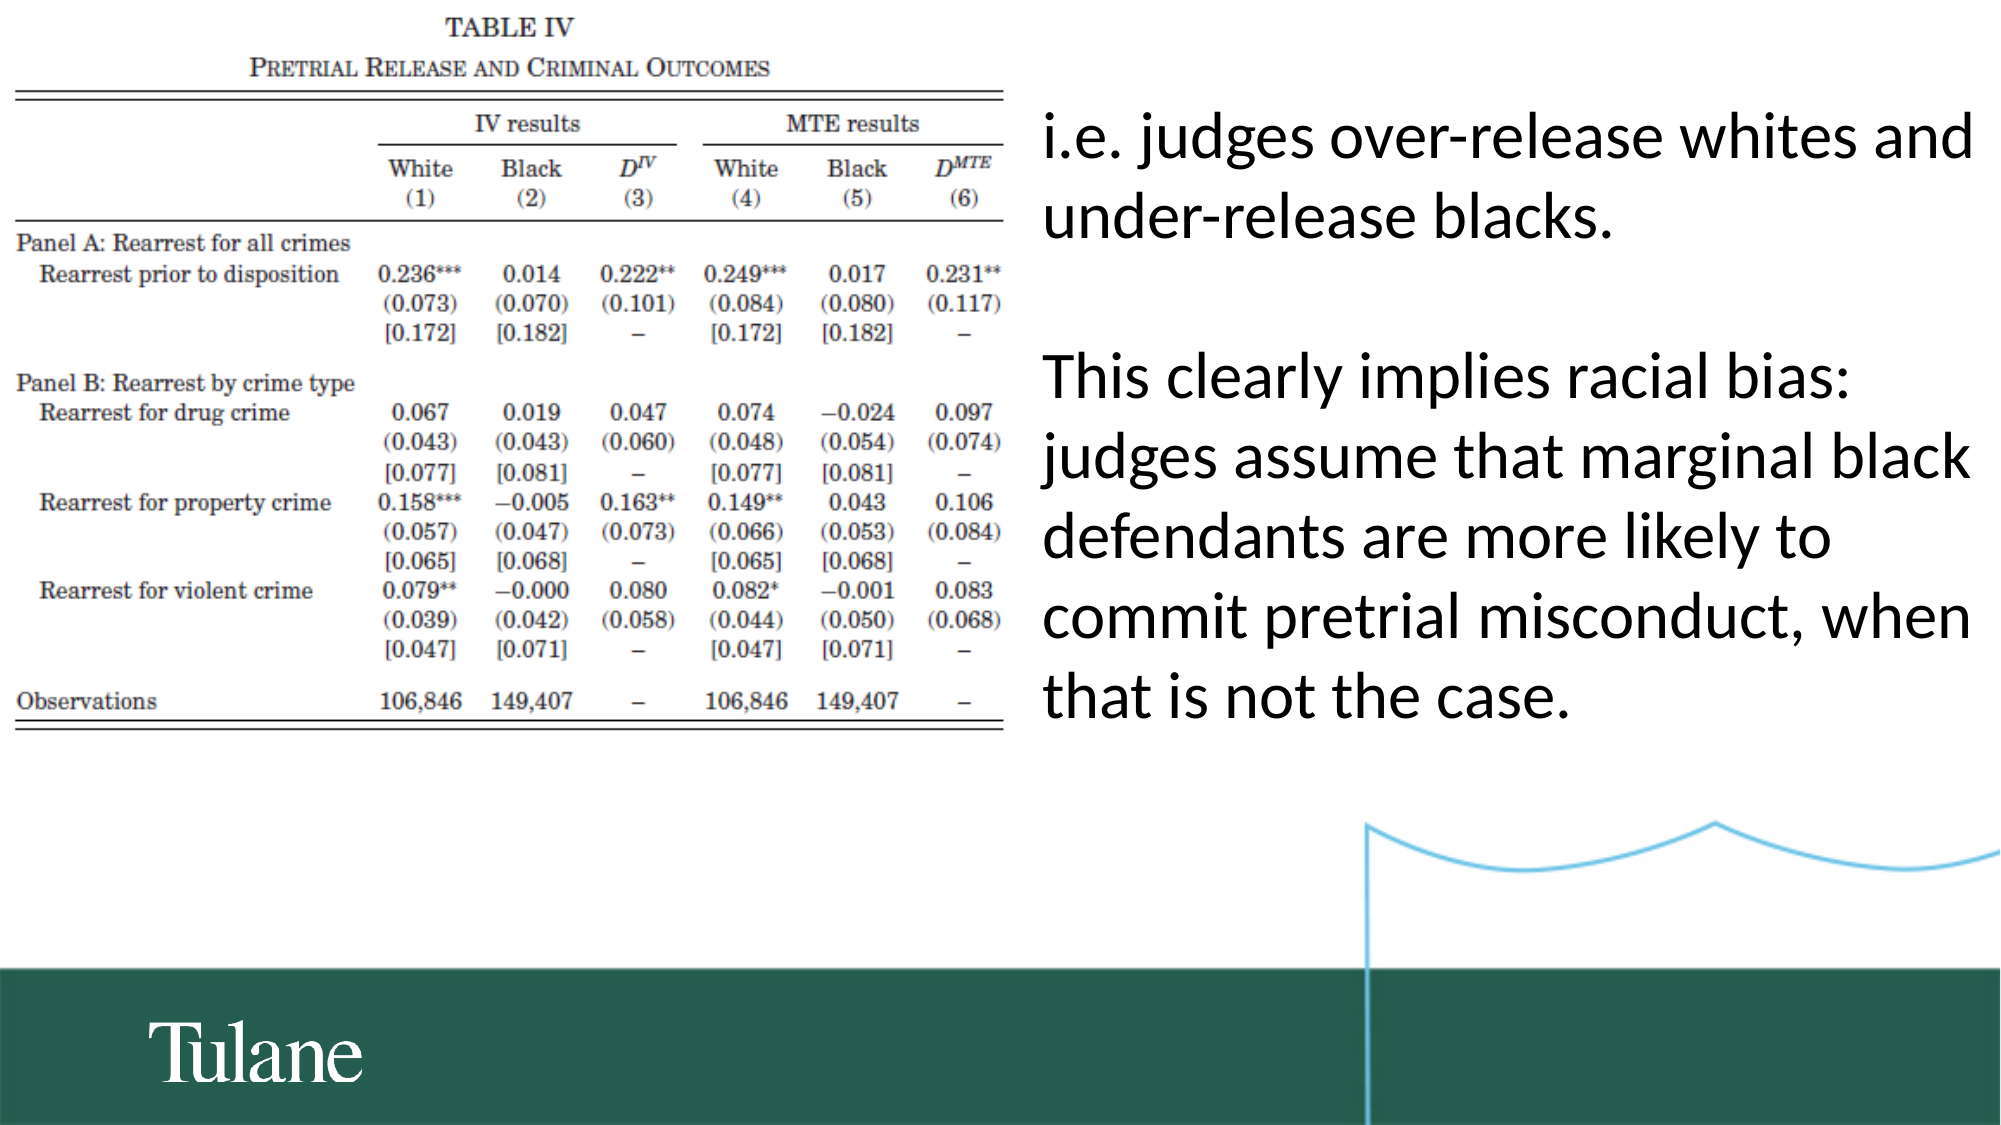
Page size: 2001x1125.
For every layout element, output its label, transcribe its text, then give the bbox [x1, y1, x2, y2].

picture [0, 0, 2001, 1125]
text_box i.e. judges over-release whites and under-release blacks. This clearly implies racial bias: judges assume that marginal black defendants are more likely to commit pretrial misconduct, when that is not the case. [1027, 5, 2000, 980]
